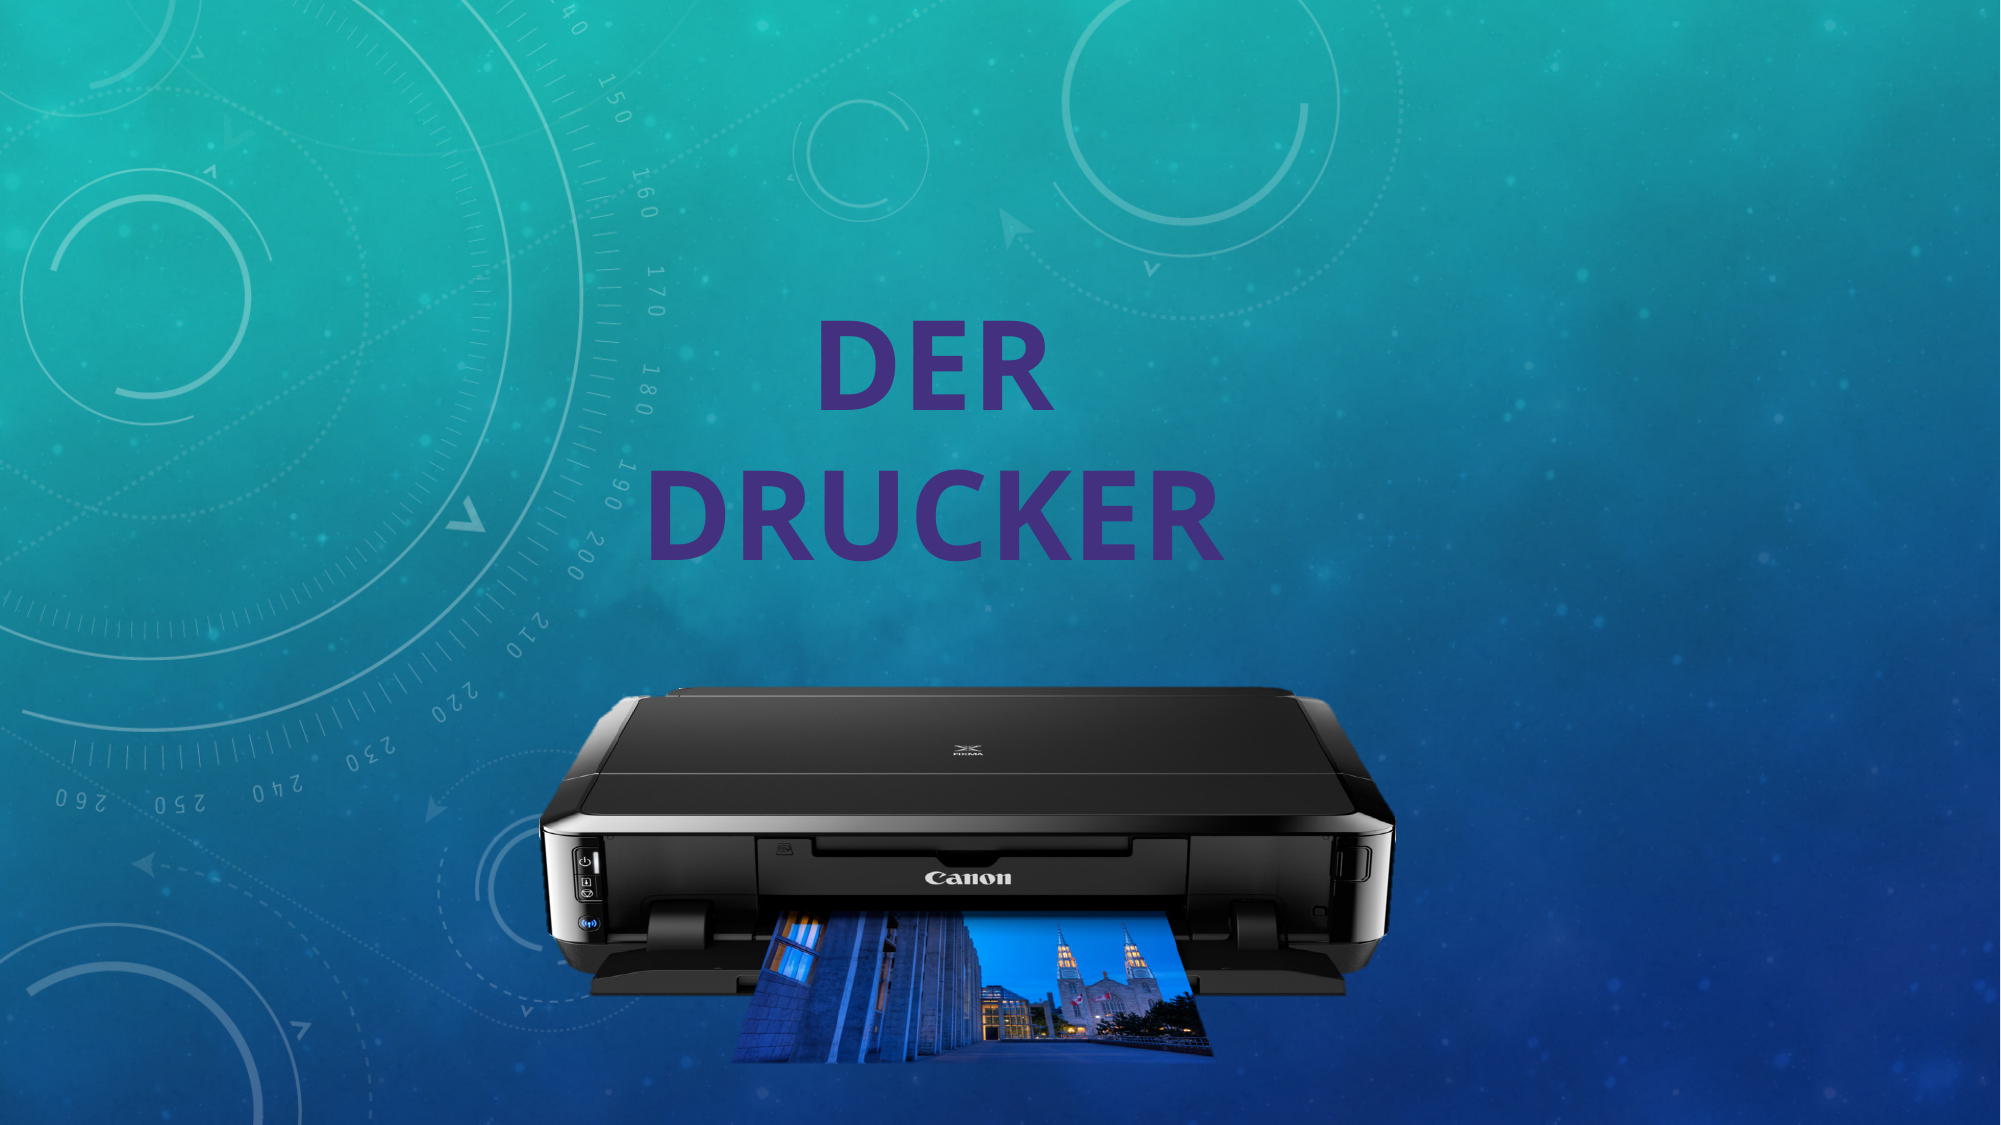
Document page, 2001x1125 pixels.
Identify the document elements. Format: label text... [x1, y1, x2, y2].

text_box DER DRUCKER [490, 278, 1375, 743]
picture [0, 0, 2001, 1125]
